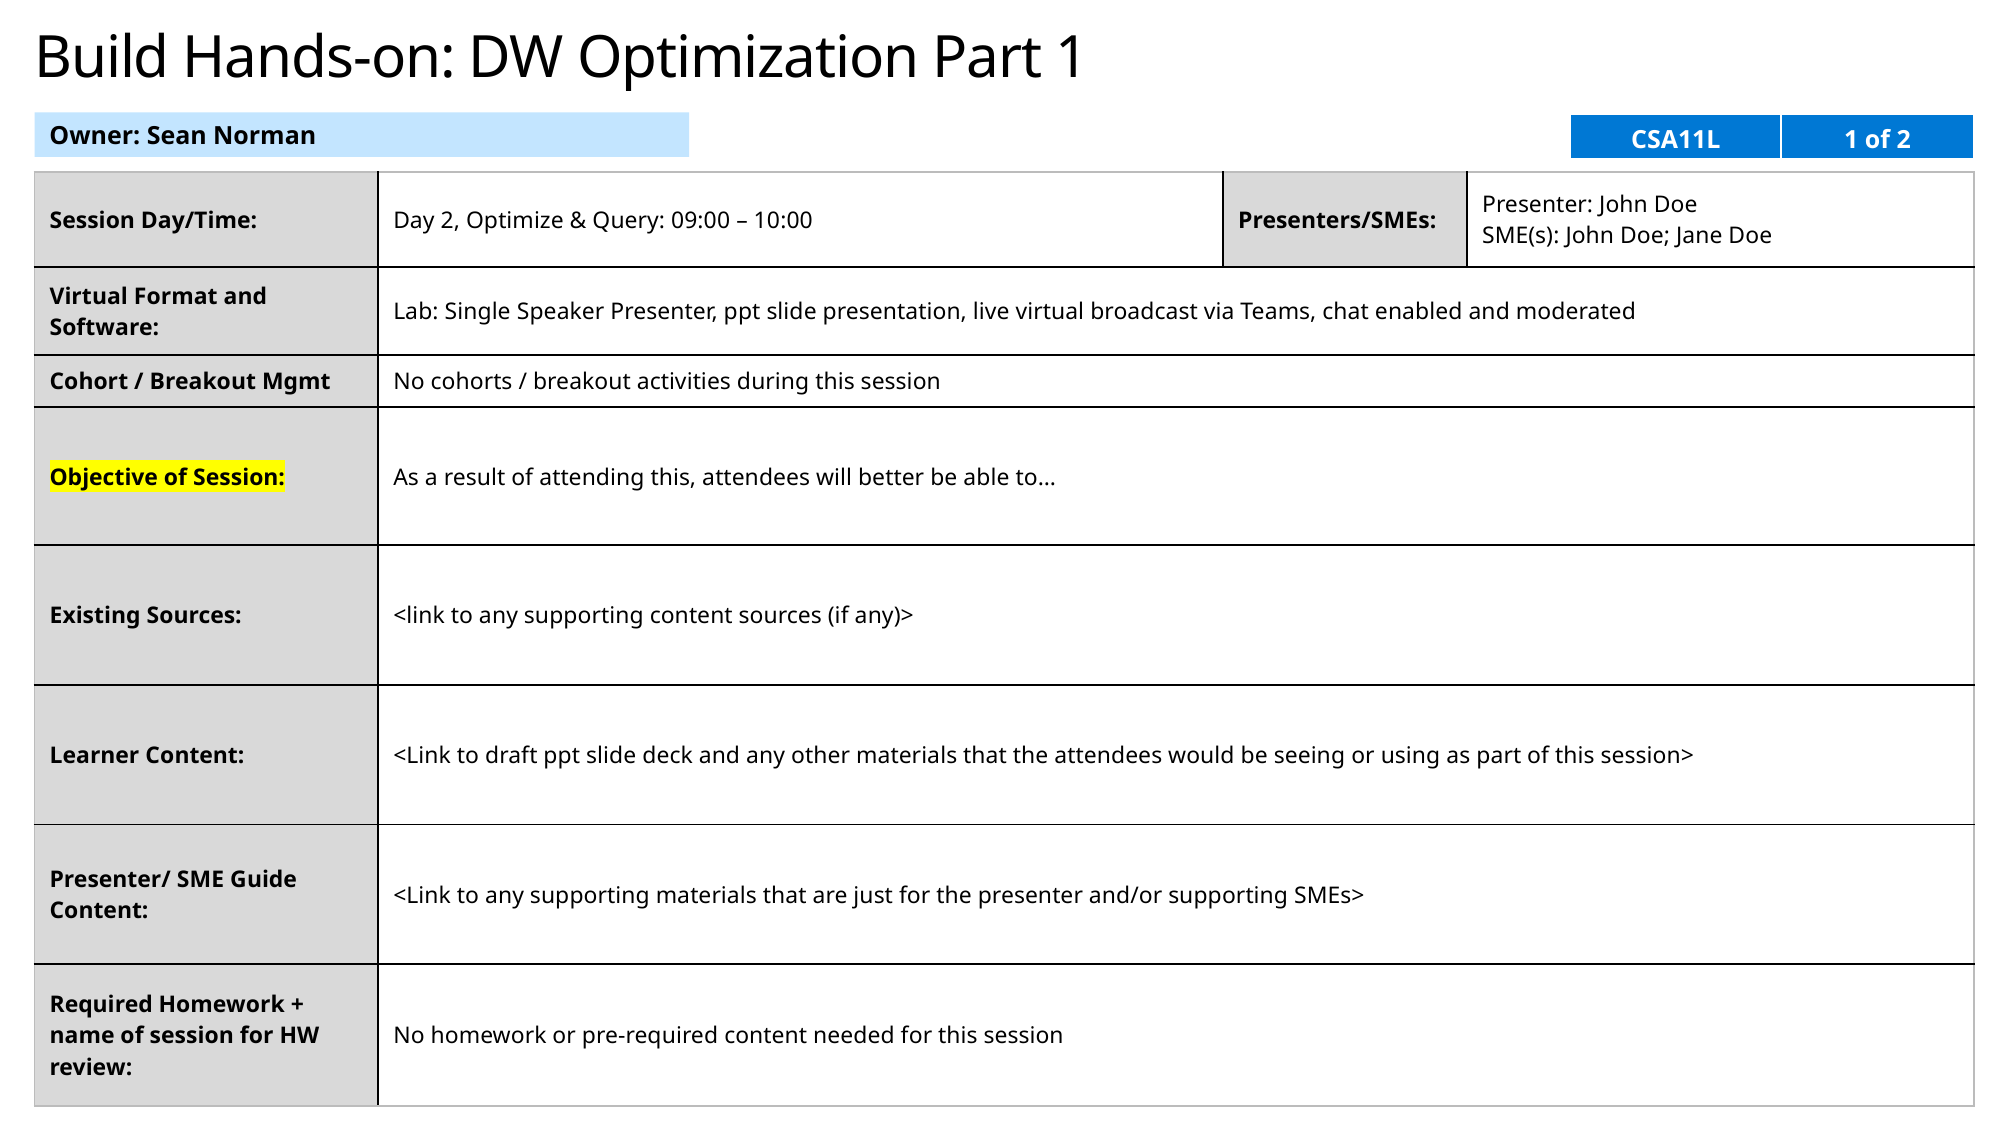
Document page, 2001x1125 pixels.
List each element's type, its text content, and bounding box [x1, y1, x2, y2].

table_cell As a result of attending this, attendees will better be able to… [379, 408, 1973, 544]
title Build Hands-on: DW Optimization Part 1 [34, 19, 1966, 90]
table_cell Lab: Single Speaker Presenter, ppt slide presentation, live virtual broadcast via Teams, chat enabled and moderated [379, 268, 1973, 354]
table_header 1 of 2 [1782, 115, 1973, 158]
table_header Presenters/SMEs: [1224, 173, 1466, 266]
table_header Day 2, Optimize & Query: 09:00 – 10:00 [379, 173, 1222, 266]
table_cell No homework or pre-required content needed for this session [379, 965, 1973, 1105]
table_cell <Link to draft ppt slide deck and any other materials that the attendees would be seeing or using as part of this session> [379, 686, 1973, 824]
table_header CSA11L [1571, 115, 1780, 158]
table_cell Existing Sources: [35, 546, 377, 684]
table_cell Learner Content: [35, 686, 377, 824]
table_header Presenter: John Doe SME(s): John Doe; Jane Doe [1468, 173, 1973, 266]
table_cell Required Homework + name of session for HW review: [35, 965, 377, 1105]
table_cell Objective of Session: [35, 408, 377, 544]
table_cell Cohort / Breakout Mgmt [35, 356, 377, 406]
table_cell No cohorts / breakout activities during this session [379, 356, 1973, 406]
table_cell <link to any supporting content sources (if any)> [379, 546, 1973, 684]
table_cell Virtual Format and Software: [35, 268, 377, 354]
table_header Session Day/Time: [35, 173, 377, 266]
text_box Owner: Sean Norman [34, 112, 690, 157]
table_cell Presenter/ SME Guide Content: [35, 825, 377, 963]
table_cell <Link to any supporting materials that are just for the presenter and/or supporting SMEs> [379, 825, 1973, 963]
